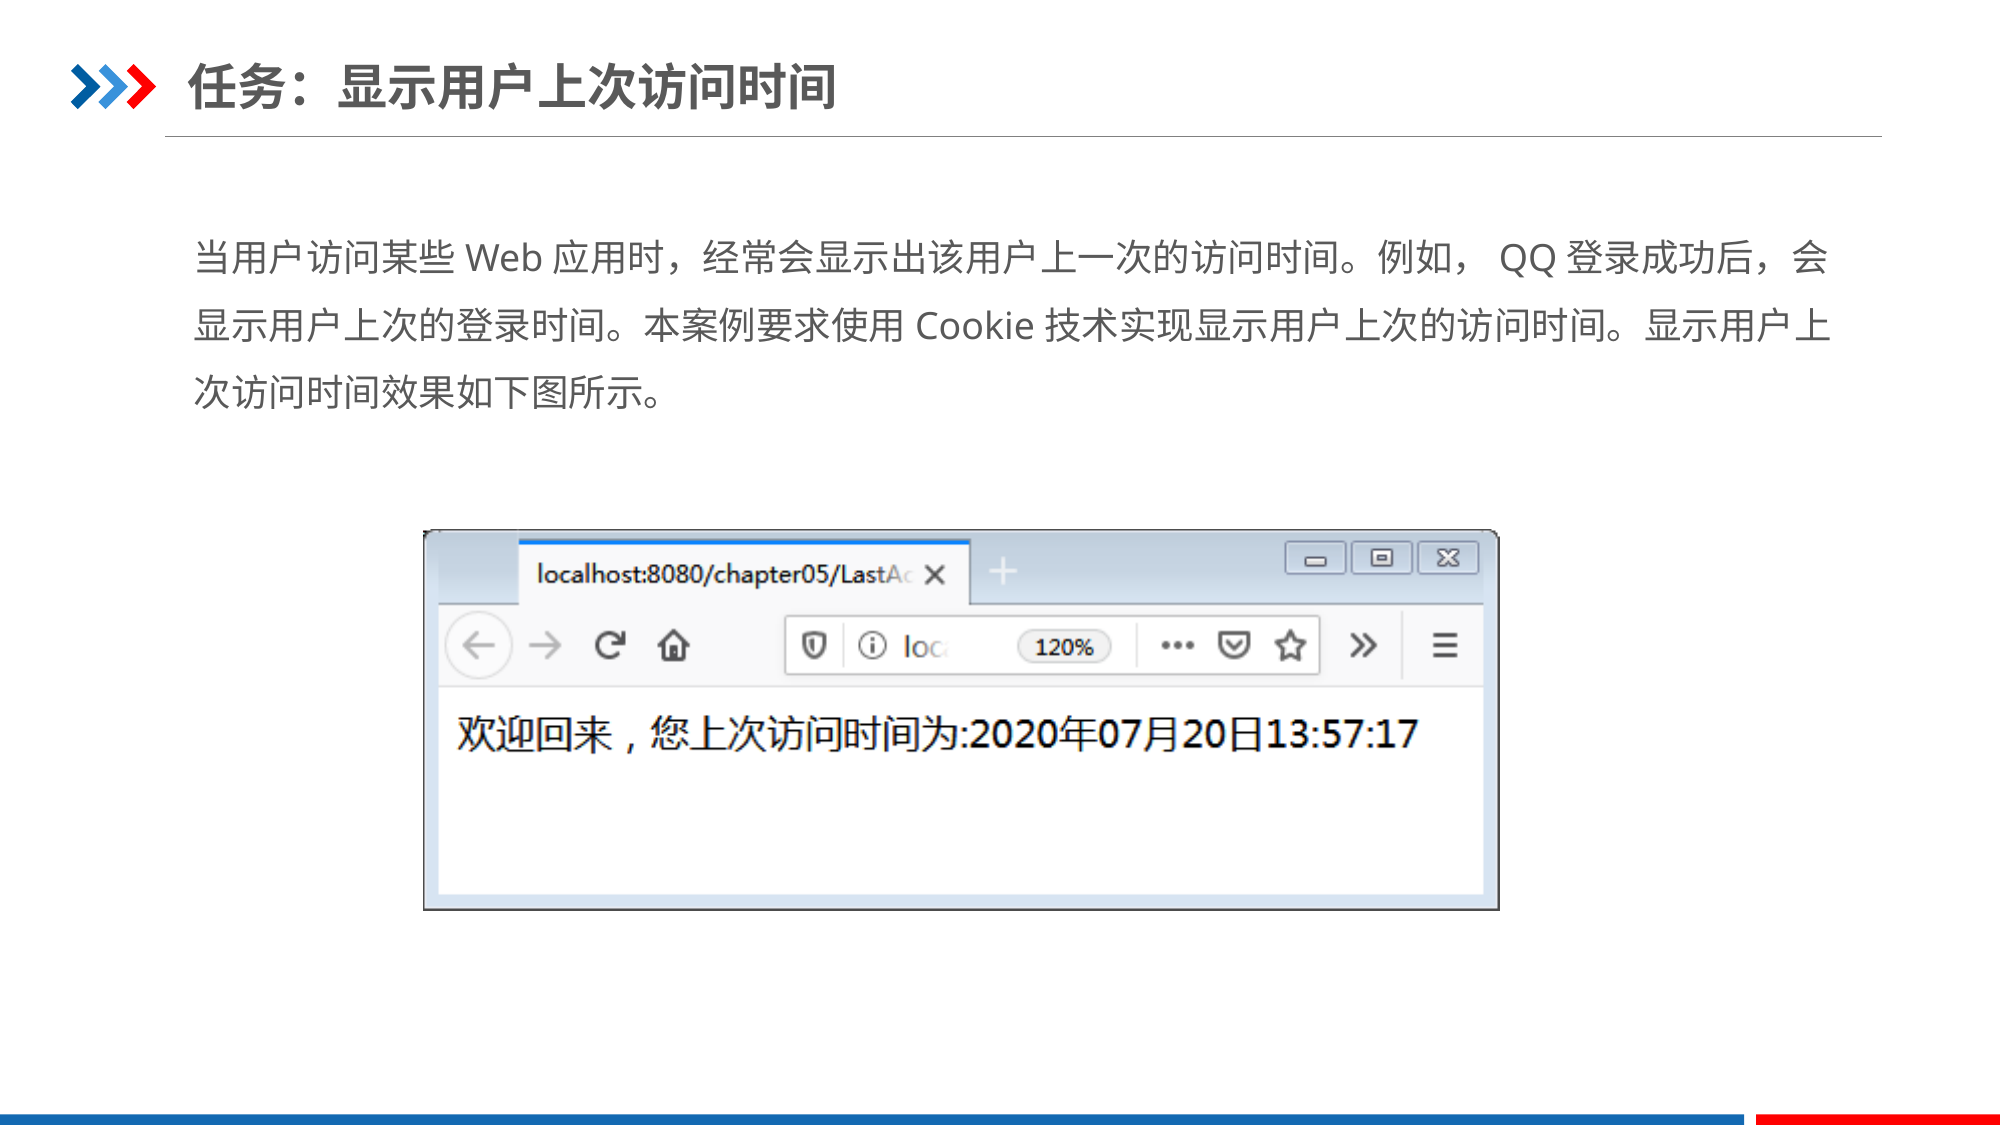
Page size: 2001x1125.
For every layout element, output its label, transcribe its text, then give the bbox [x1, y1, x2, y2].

picture [423, 529, 1500, 911]
text_box 当用户访问某些Web应用时，经常会显示出该用户上一次的访问时间。例如，QQ登录成功后，会显示用户上次的登录时间。本案例要求使用Cookie技术实现显示用户上次的访问时间。显示用户上次访问时间效果如下图所示。 [178, 204, 1860, 439]
text_box 任务：显示用户上次访问时间 [187, 43, 876, 127]
